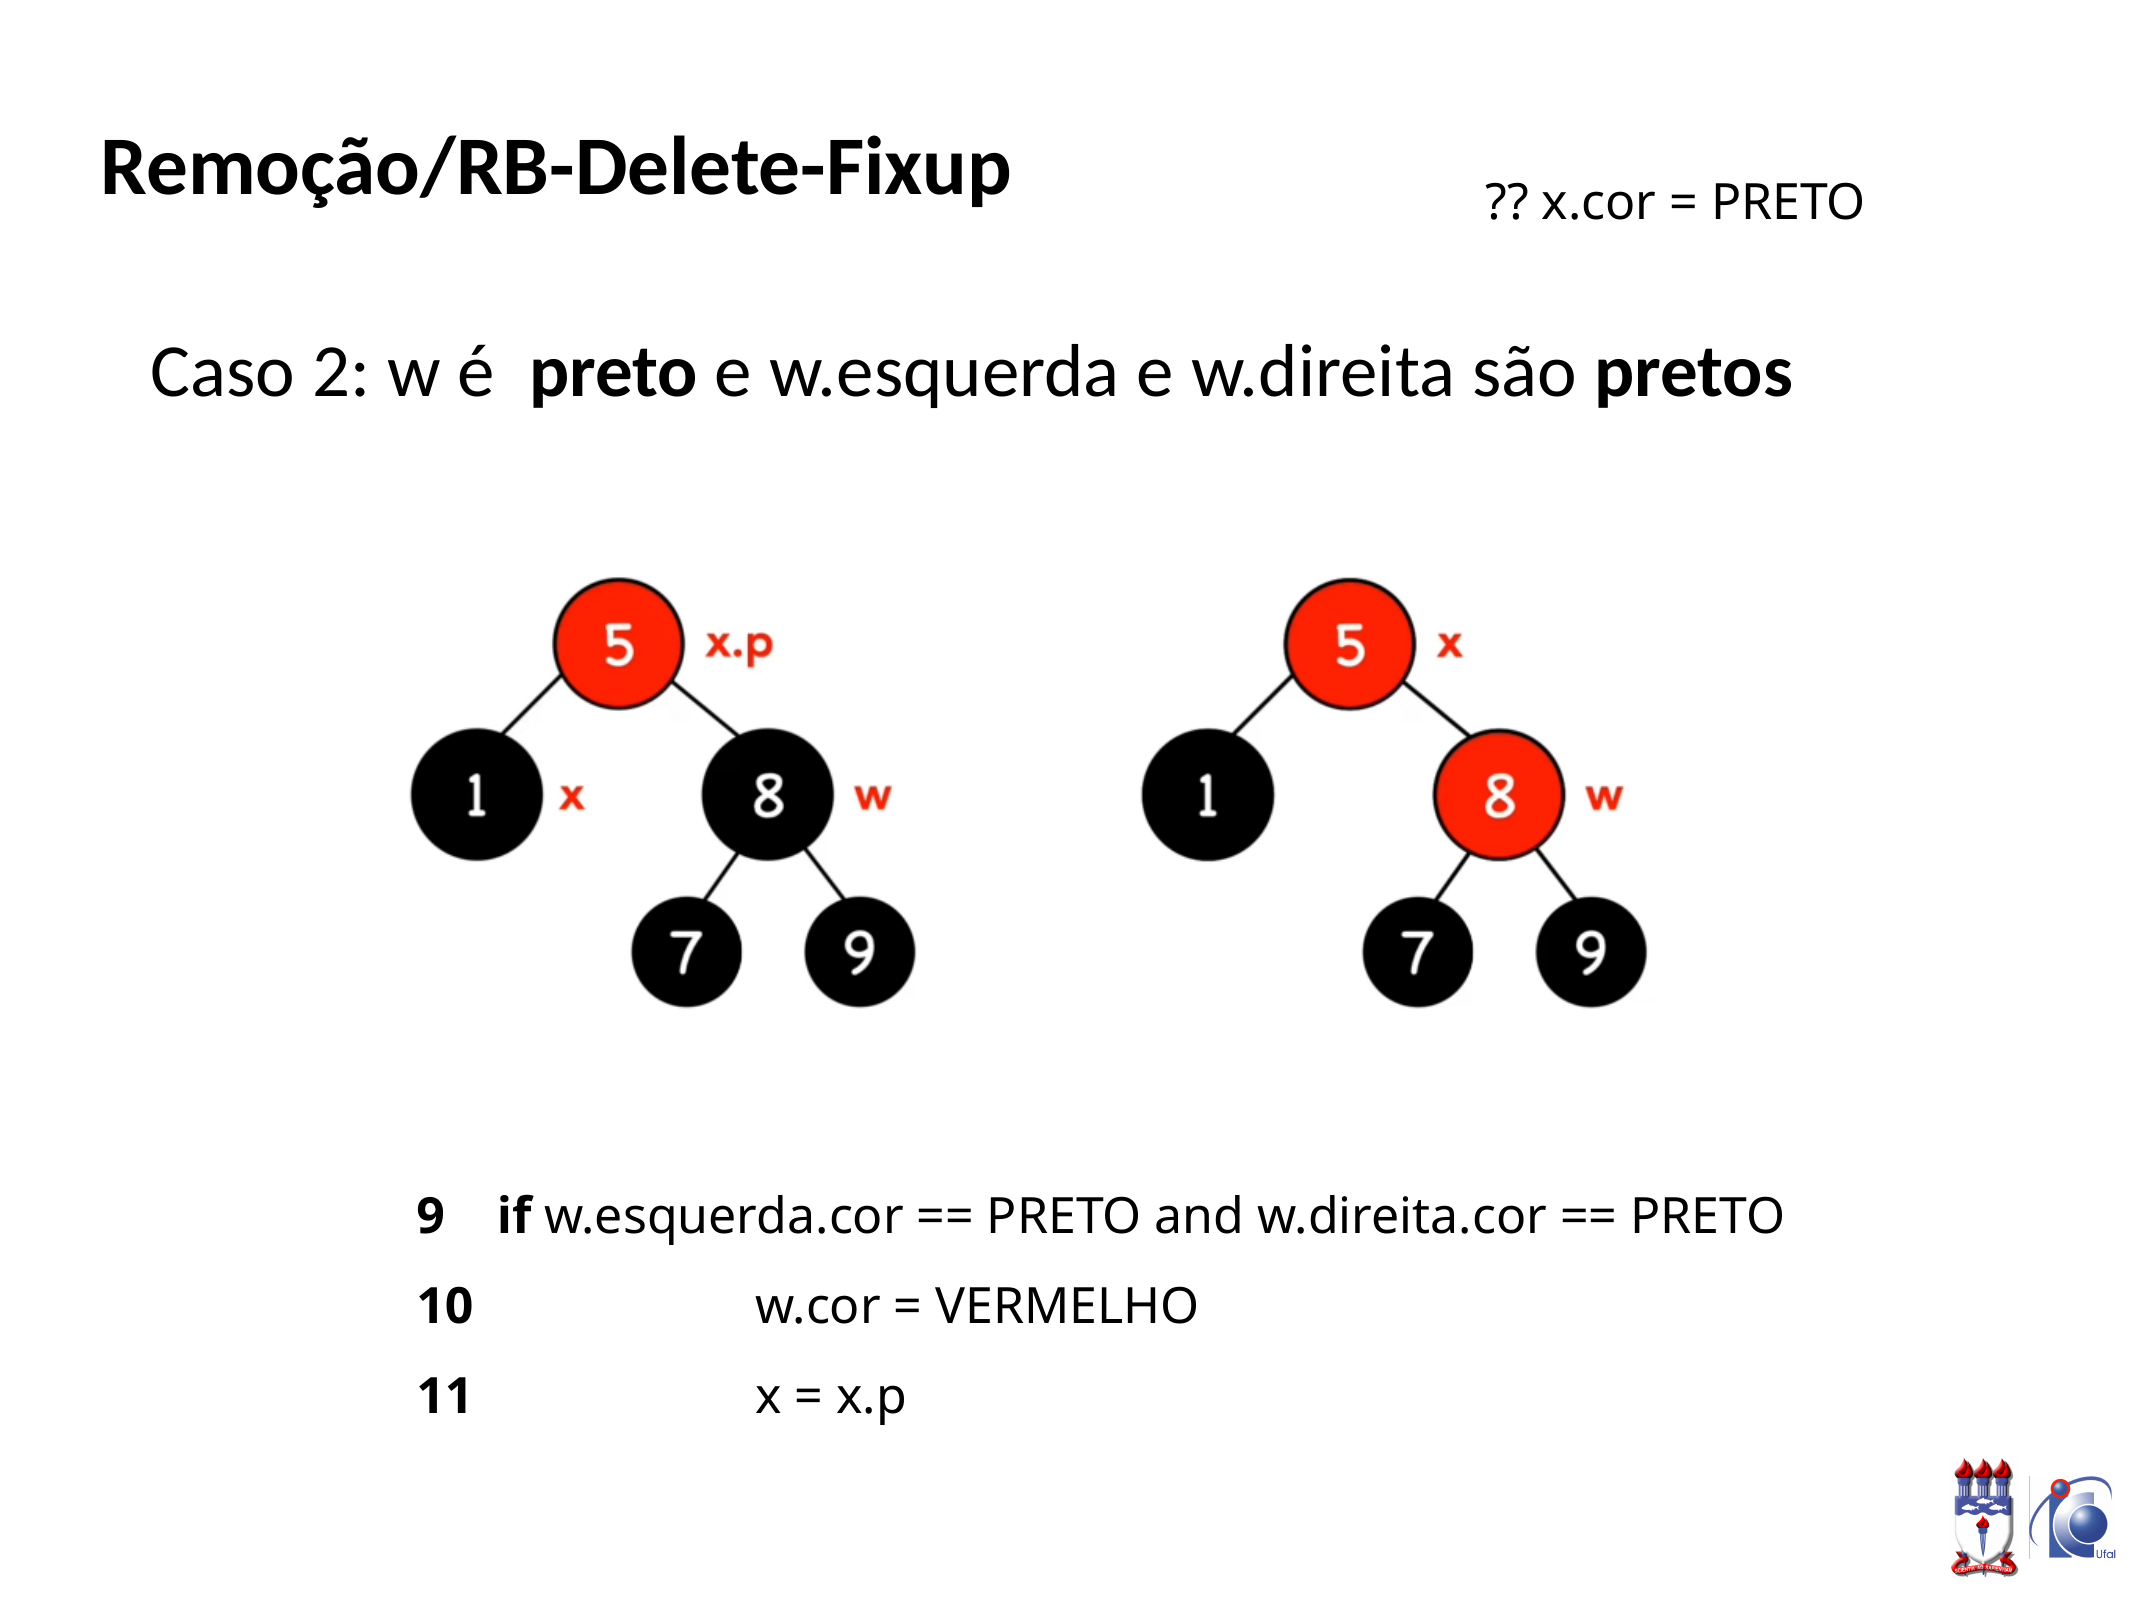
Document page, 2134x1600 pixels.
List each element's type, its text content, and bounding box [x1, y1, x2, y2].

text_box ?? x.cor = PRETO [1470, 161, 2042, 237]
list Caso 2: w é preto e w.esquerda e w.direita são pretos [118, 267, 1979, 445]
picture [382, 548, 928, 1043]
picture [2028, 1476, 2116, 1559]
title Remoção/RB-Delete-Fixup [92, 72, 2042, 250]
text_box 9 if w.esquerda.cor == PRETO and w.direita.cor == PRETO 10 w.cor = VERMELHO 11 x = x.p [401, 1146, 1801, 1432]
picture [1948, 1456, 2019, 1579]
picture [1102, 550, 1661, 1040]
